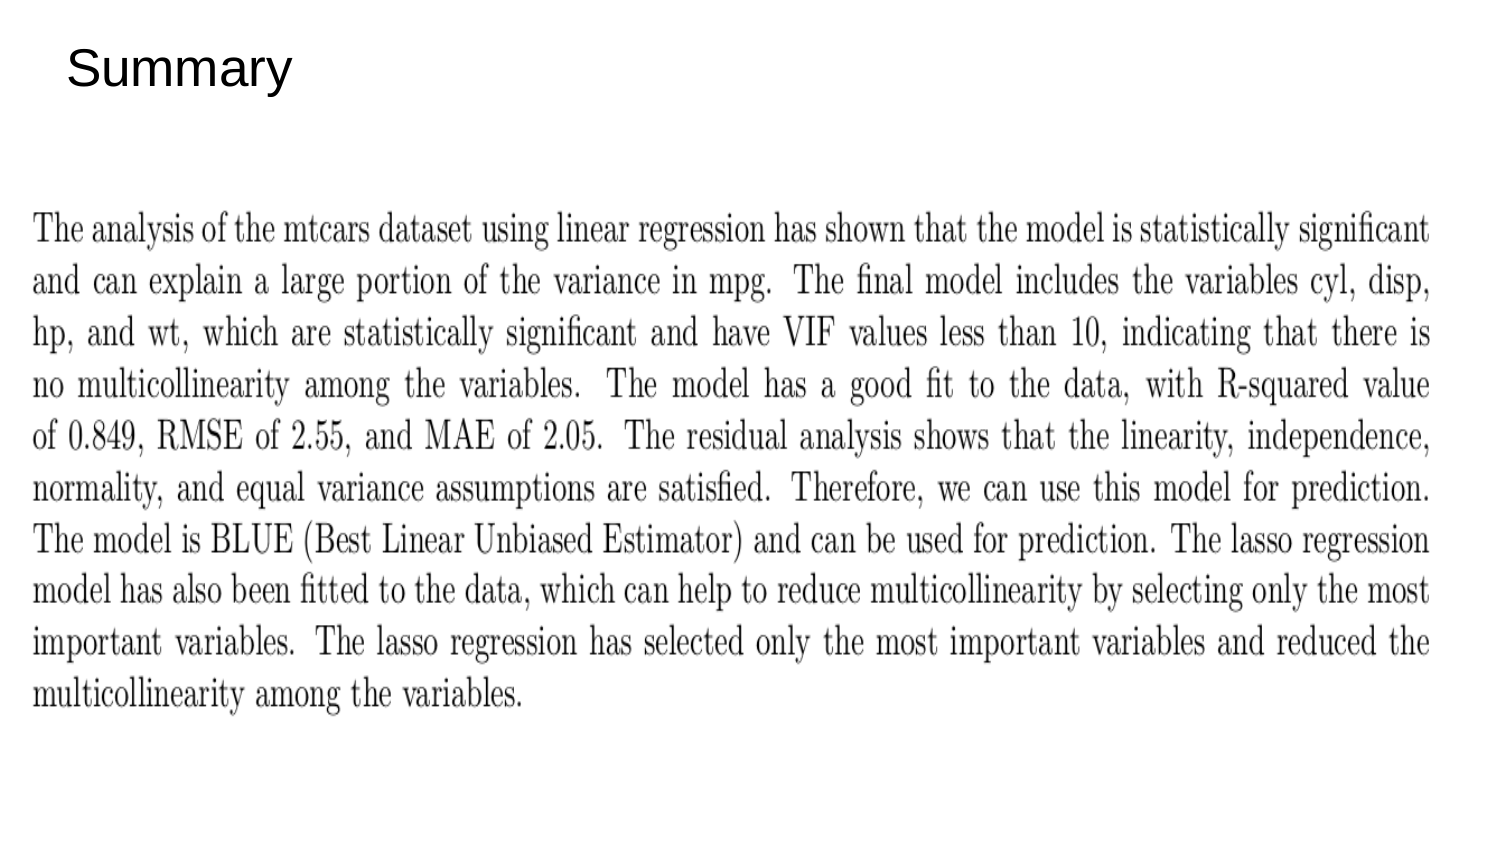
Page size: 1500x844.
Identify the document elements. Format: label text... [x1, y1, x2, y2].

picture [0, 190, 1450, 740]
title Summary [51, 18, 1449, 113]
